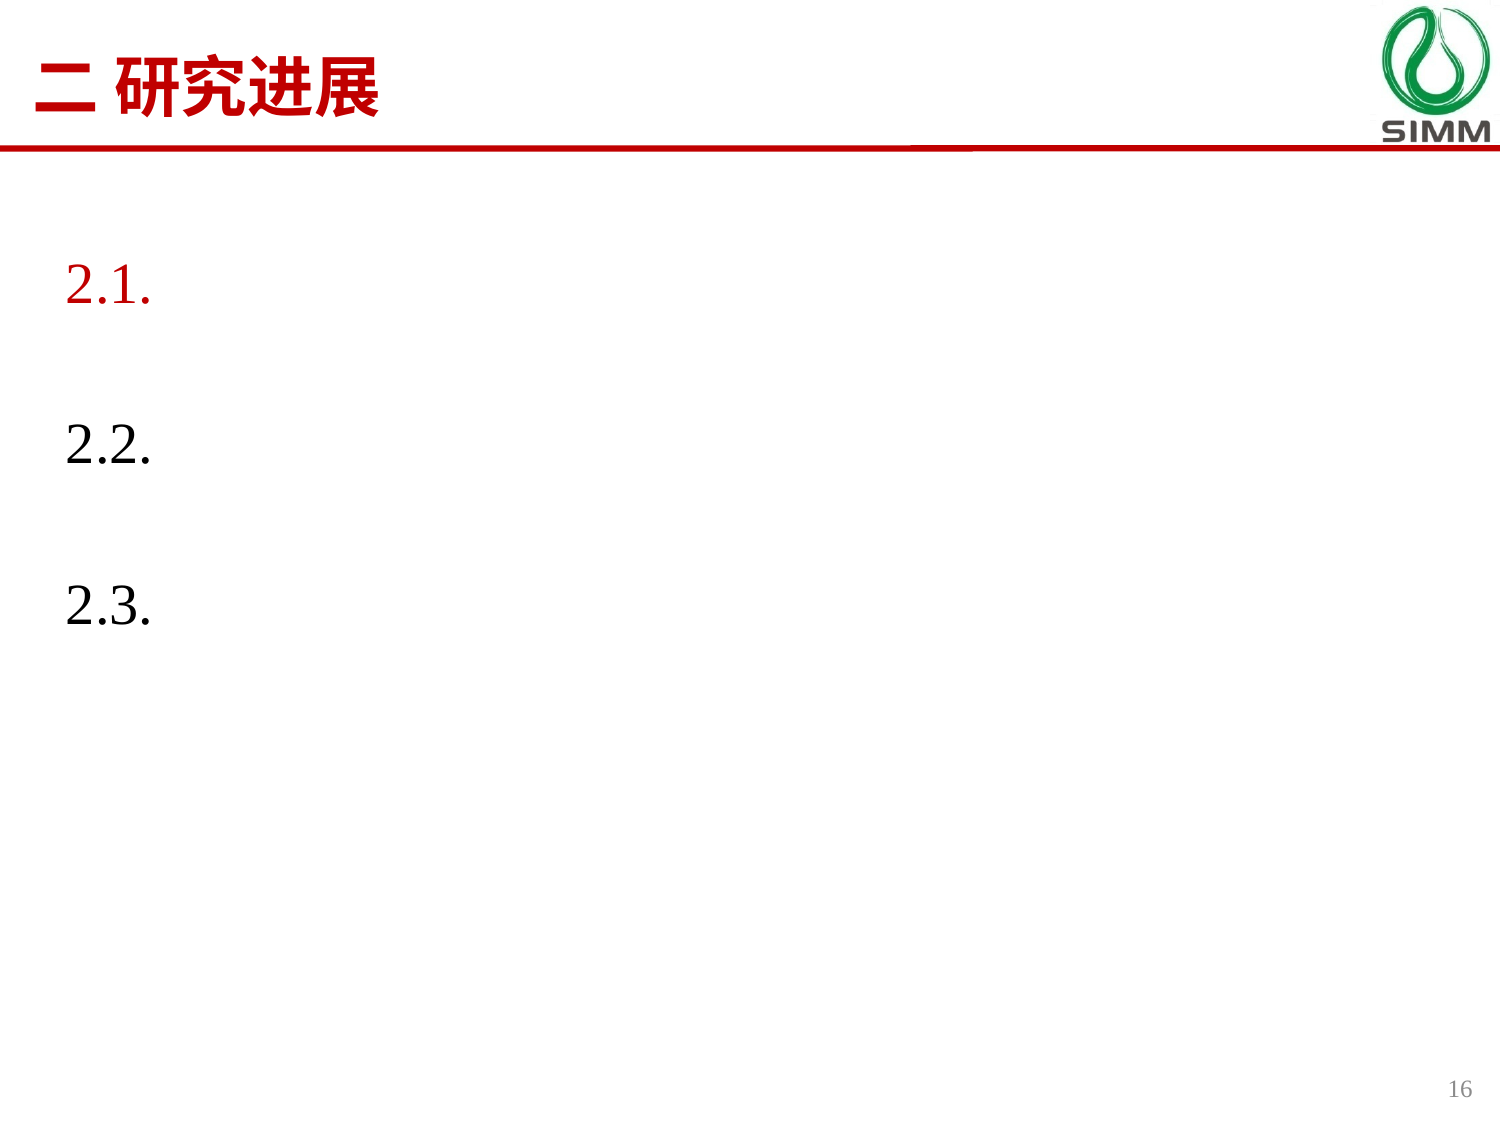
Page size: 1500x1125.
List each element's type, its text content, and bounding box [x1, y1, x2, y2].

text_box 二 研究进展 [17, 37, 770, 133]
picture [1370, 0, 1500, 145]
list 2.1. 2.2. 2.3. [50, 167, 1345, 946]
slide_number 16 [1150, 1057, 1488, 1118]
